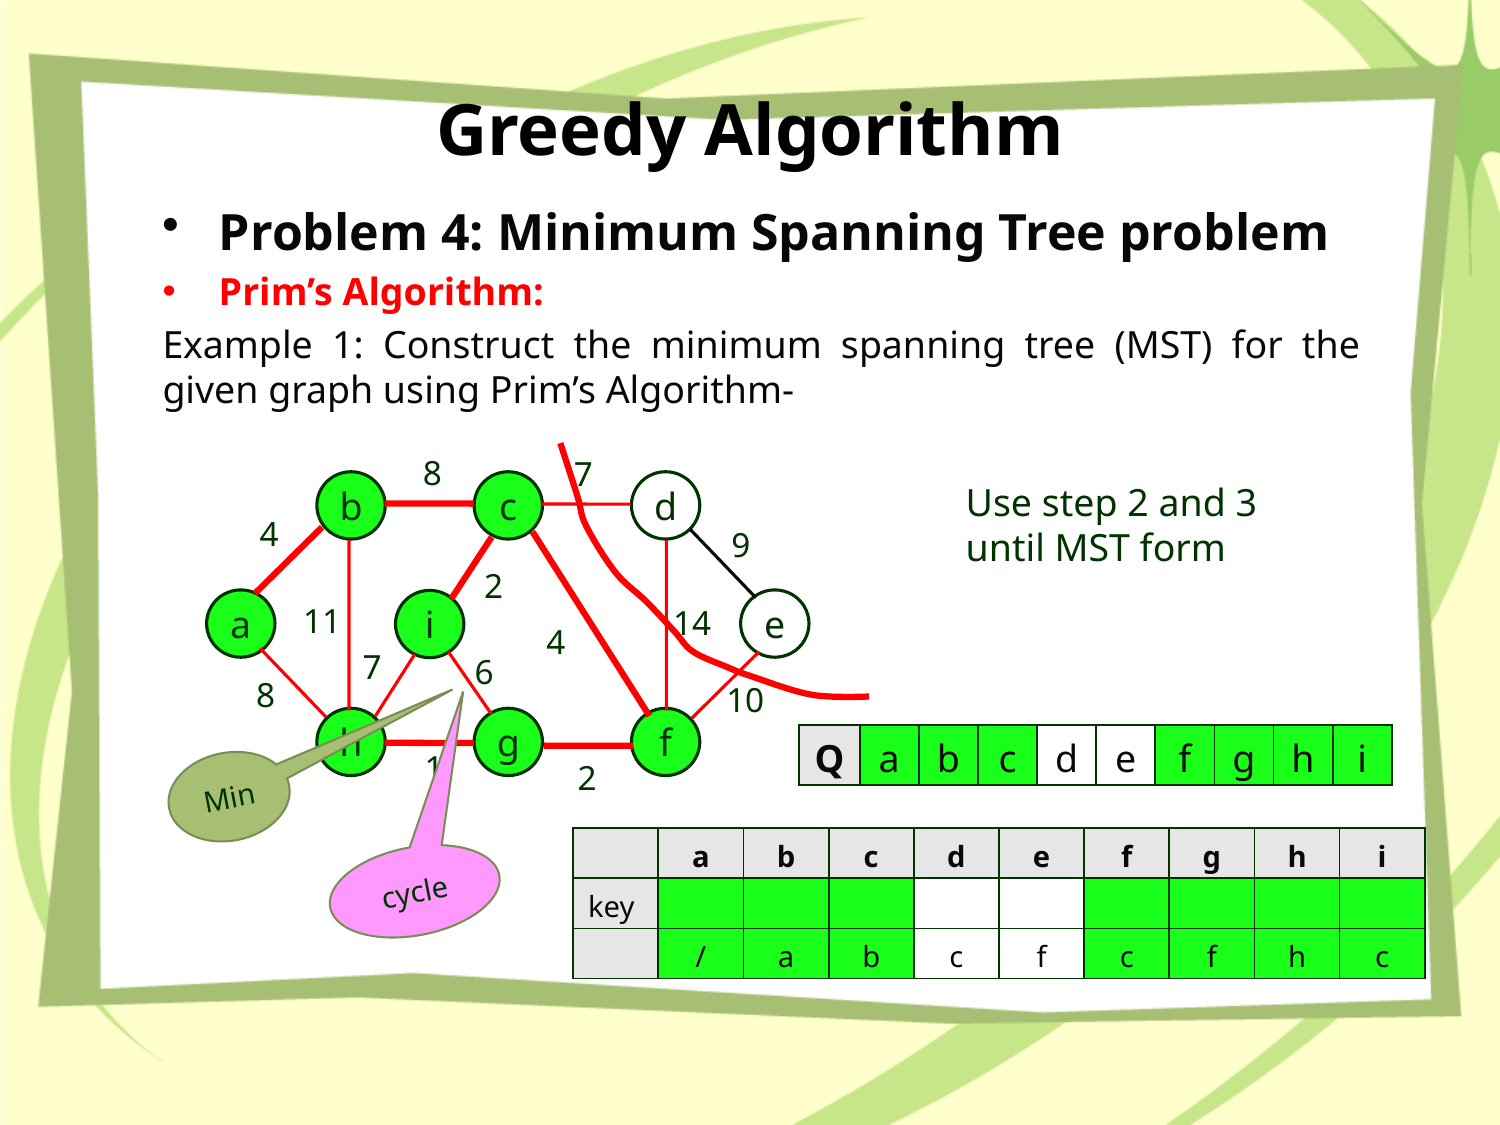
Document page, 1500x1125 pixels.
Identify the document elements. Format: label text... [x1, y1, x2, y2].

text_box [810, 648, 869, 698]
text_box Min [167, 756, 289, 843]
table_header a [861, 726, 918, 784]
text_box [206, 444, 810, 804]
table_header f [1156, 726, 1214, 784]
table_header i [1334, 726, 1391, 784]
table_header g [1215, 726, 1273, 784]
text_box Use step 2 and 3 until MST form [950, 471, 1341, 576]
text_box cycle [328, 804, 501, 939]
table_header Q [810, 726, 859, 784]
table_header h [1274, 726, 1332, 784]
table_header b [920, 726, 977, 784]
text_box Problem 4: Minimum Spanning Tree problem Prim’s Algorithm: Example 1: Construct the minimum spanning tree (MST) for the given graph using Prim’s Algorithm- [147, 193, 1376, 419]
table_header d [1038, 726, 1095, 784]
title Greedy Algorithm [75, 68, 1425, 187]
picture [0, 0, 1500, 1125]
table_header c [979, 726, 1036, 784]
table_header e [1097, 726, 1154, 784]
